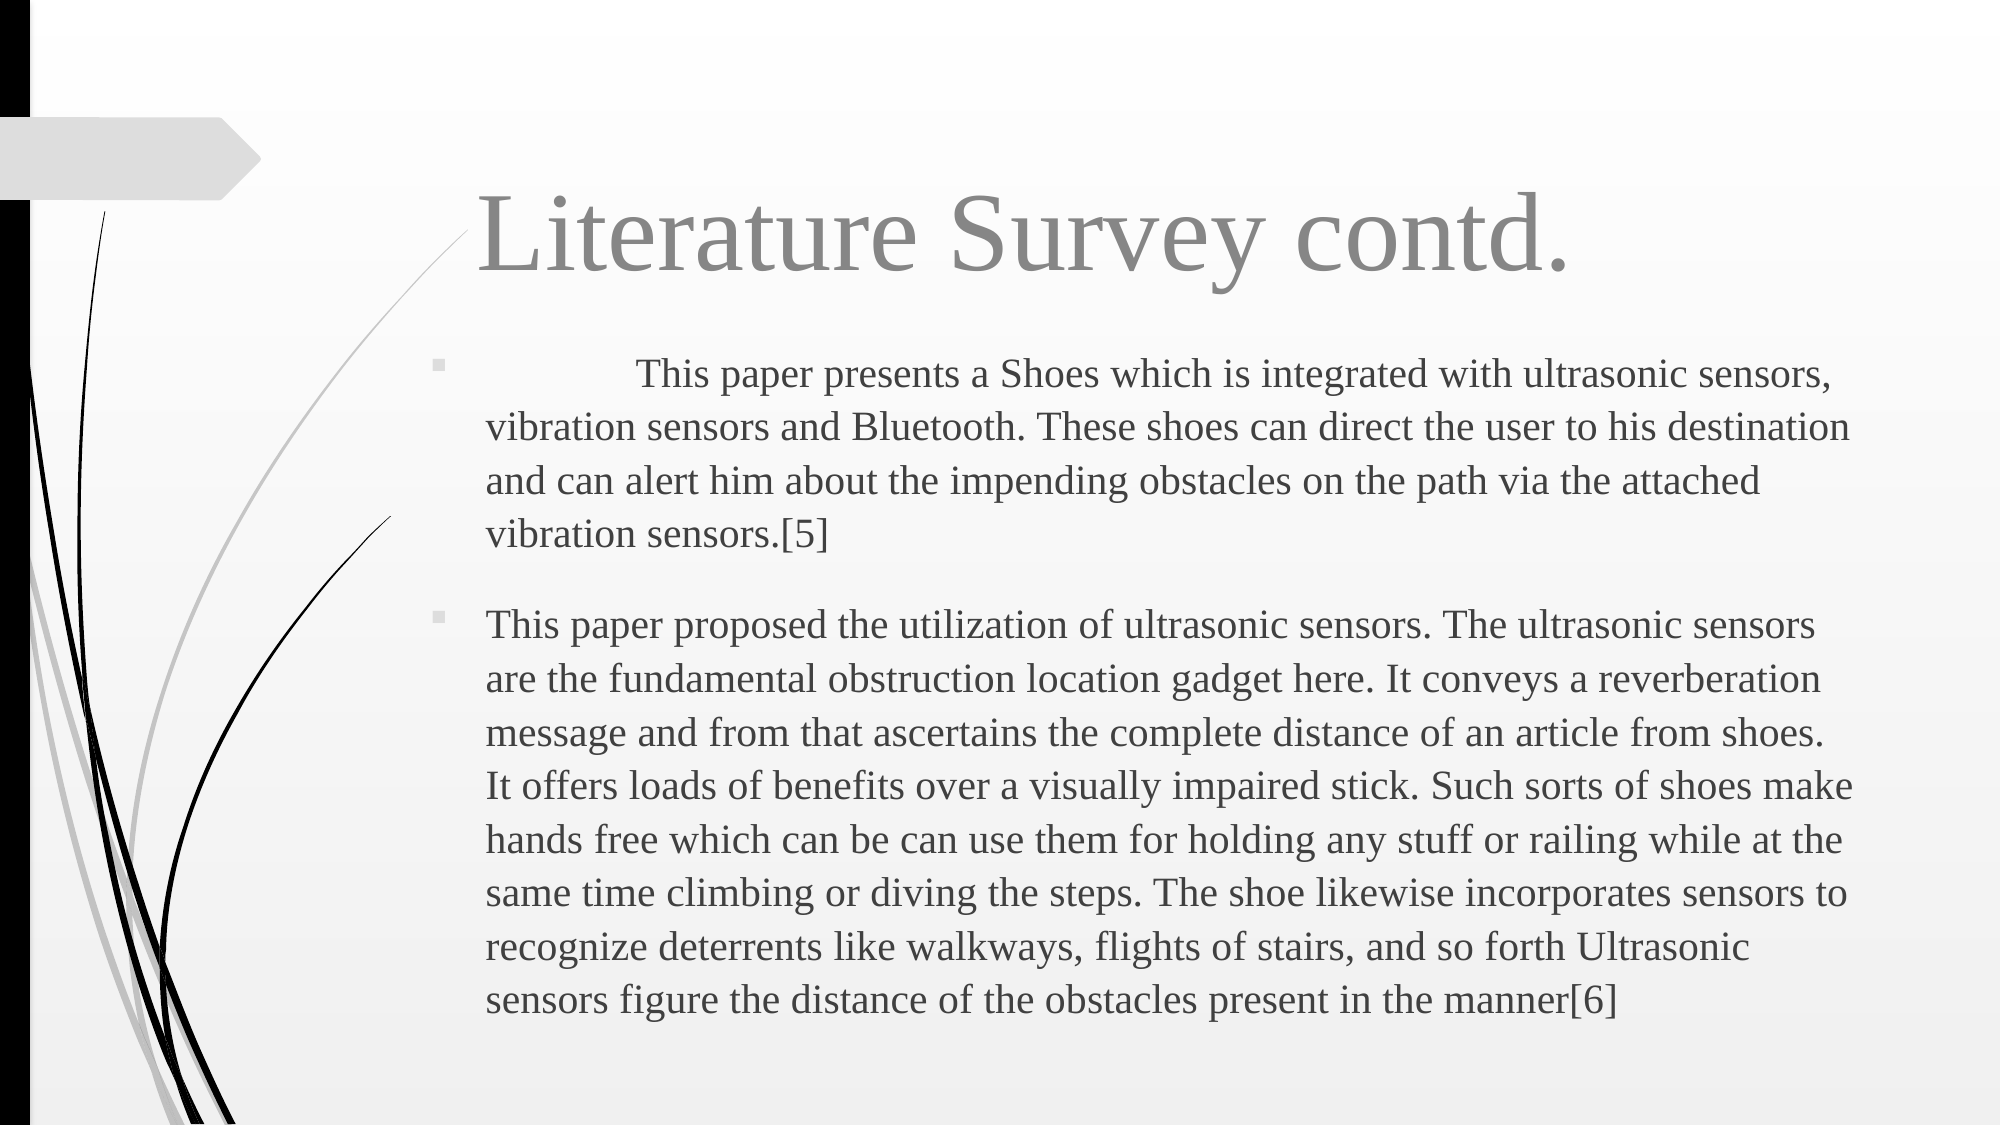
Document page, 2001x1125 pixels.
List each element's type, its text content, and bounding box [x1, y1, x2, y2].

title Literature Survey contd. [461, 150, 1924, 361]
list This paper presents a Shoes which is integrated with ultrasonic sensors, vibration sensors and Bluetooth. These shoes can direct the user to his destination and can alert him about the impending obstacles on the path via the attached vibration sensors.[5] This paper proposed the utilization of ultrasonic sensors. The ultrasonic sensors are the fundamental obstruction location gadget here. It conveys a reverberation message and from that ascertains the complete distance of an article from shoes. It offers loads of benefits over a visually impaired stick. Such sorts of shoes make hands free which can be can use them for holding any stuff or railing while at the same time climbing or diving the steps. The shoe likewise incorporates sensors to recognize deterrents like walkways, flights of stairs, and so forth Ultrasonic sensors figure the distance of the obstacles present in the manner[6] [414, 334, 1877, 1097]
